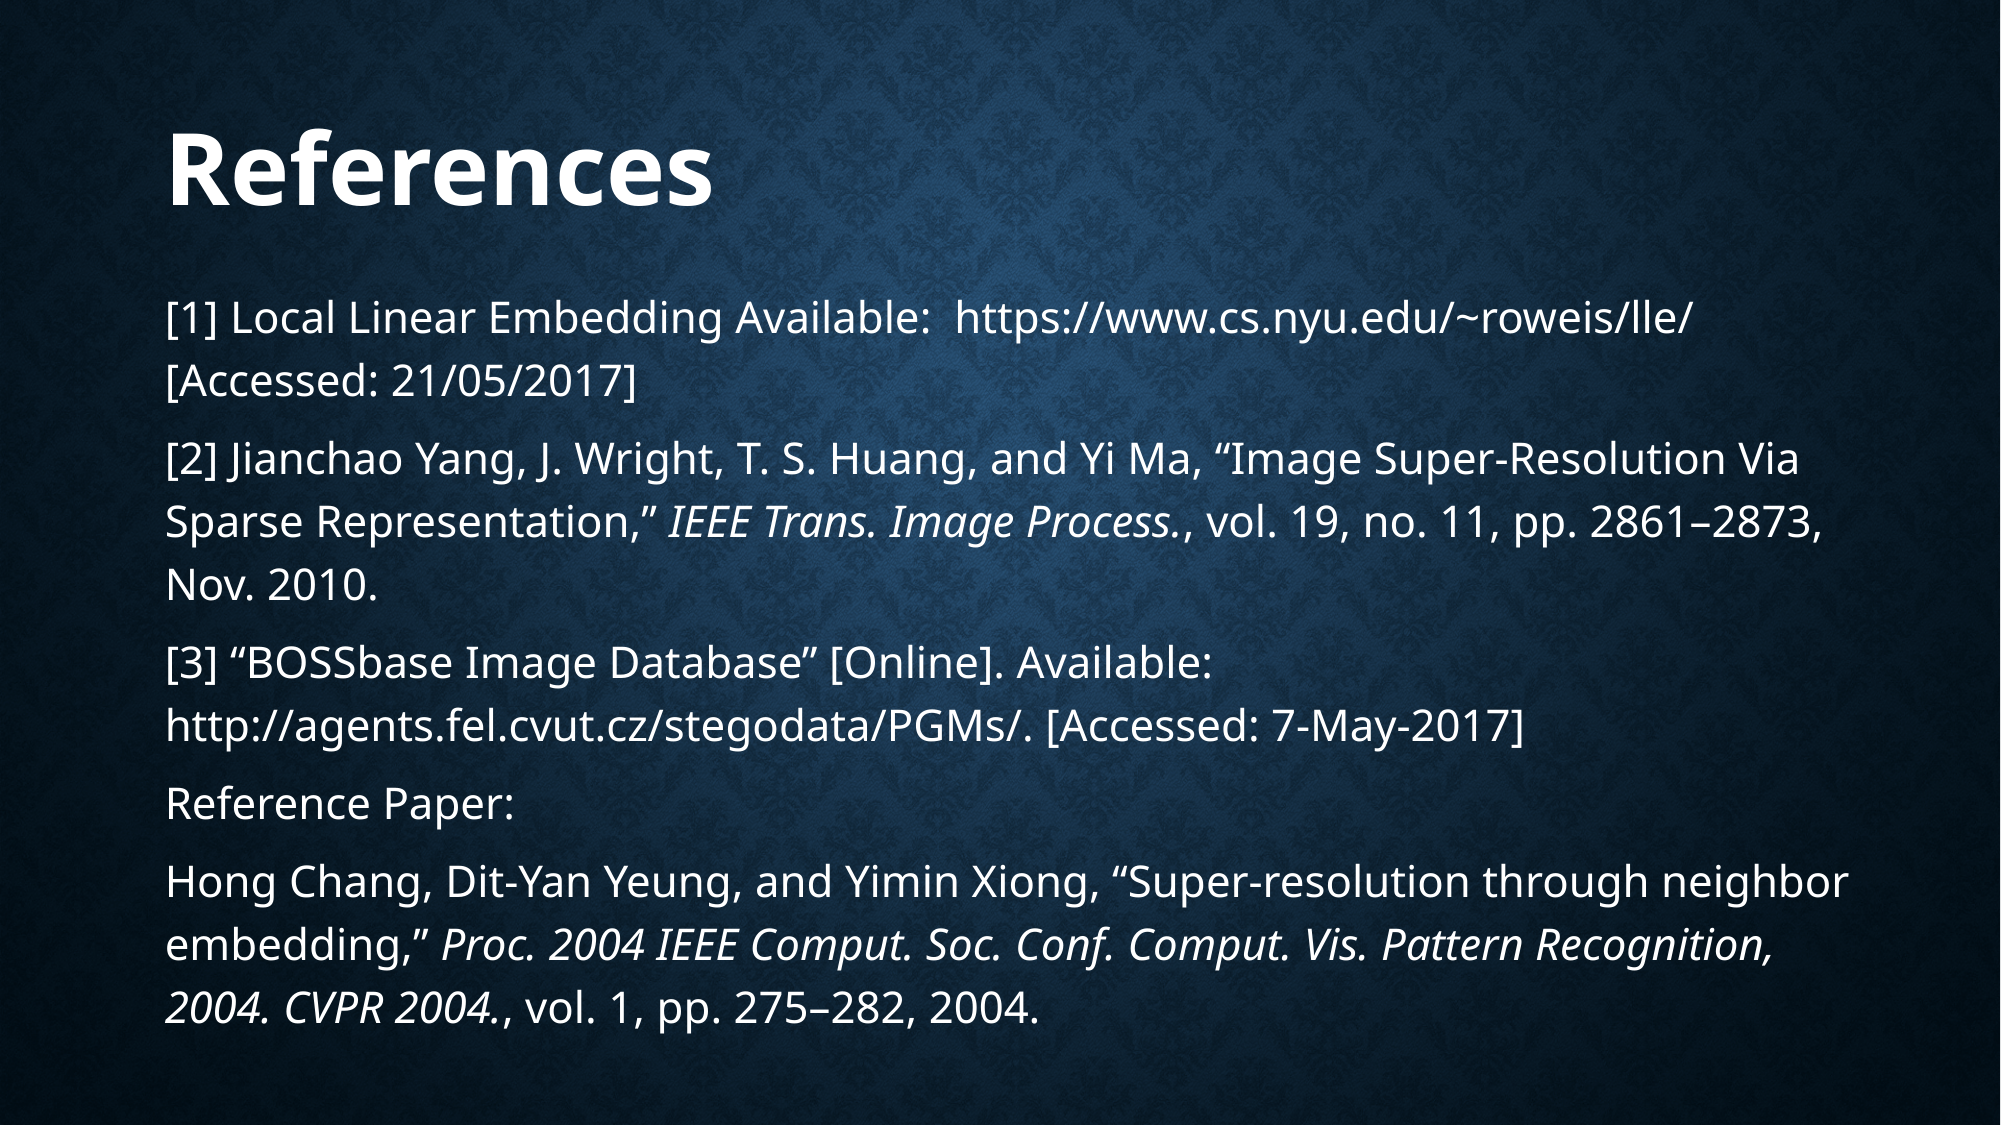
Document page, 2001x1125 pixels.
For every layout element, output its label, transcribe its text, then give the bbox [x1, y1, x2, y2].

list [1] Local Linear Embedding Available: https://www.cs.nyu.edu/~roweis/lle/ [Accessed: 21/05/2017] [2] Jianchao Yang, J. Wright, T. S. Huang, and Yi Ma, “Image Super-Resolution Via Sparse Representation,” IEEE Trans. Image Process., vol. 19, no. 11, pp. 2861–2873, Nov. 2010. [3] “BOSSbase Image Database” [Online]. Available: http://agents.fel.cvut.cz/stegodata/PGMs/. [Accessed: 7-May-2017] Reference Paper: Hong Chang, Dit-Yan Yeung, and Yimin Xiong, “Super-resolution through neighbor embedding,” Proc. 2004 IEEE Comput. Soc. Conf. Comput. Vis. Pattern Recognition, 2004. CVPR 2004., vol. 1, pp. 275–282, 2004. [149, 271, 1902, 1047]
title References [149, 99, 1849, 247]
